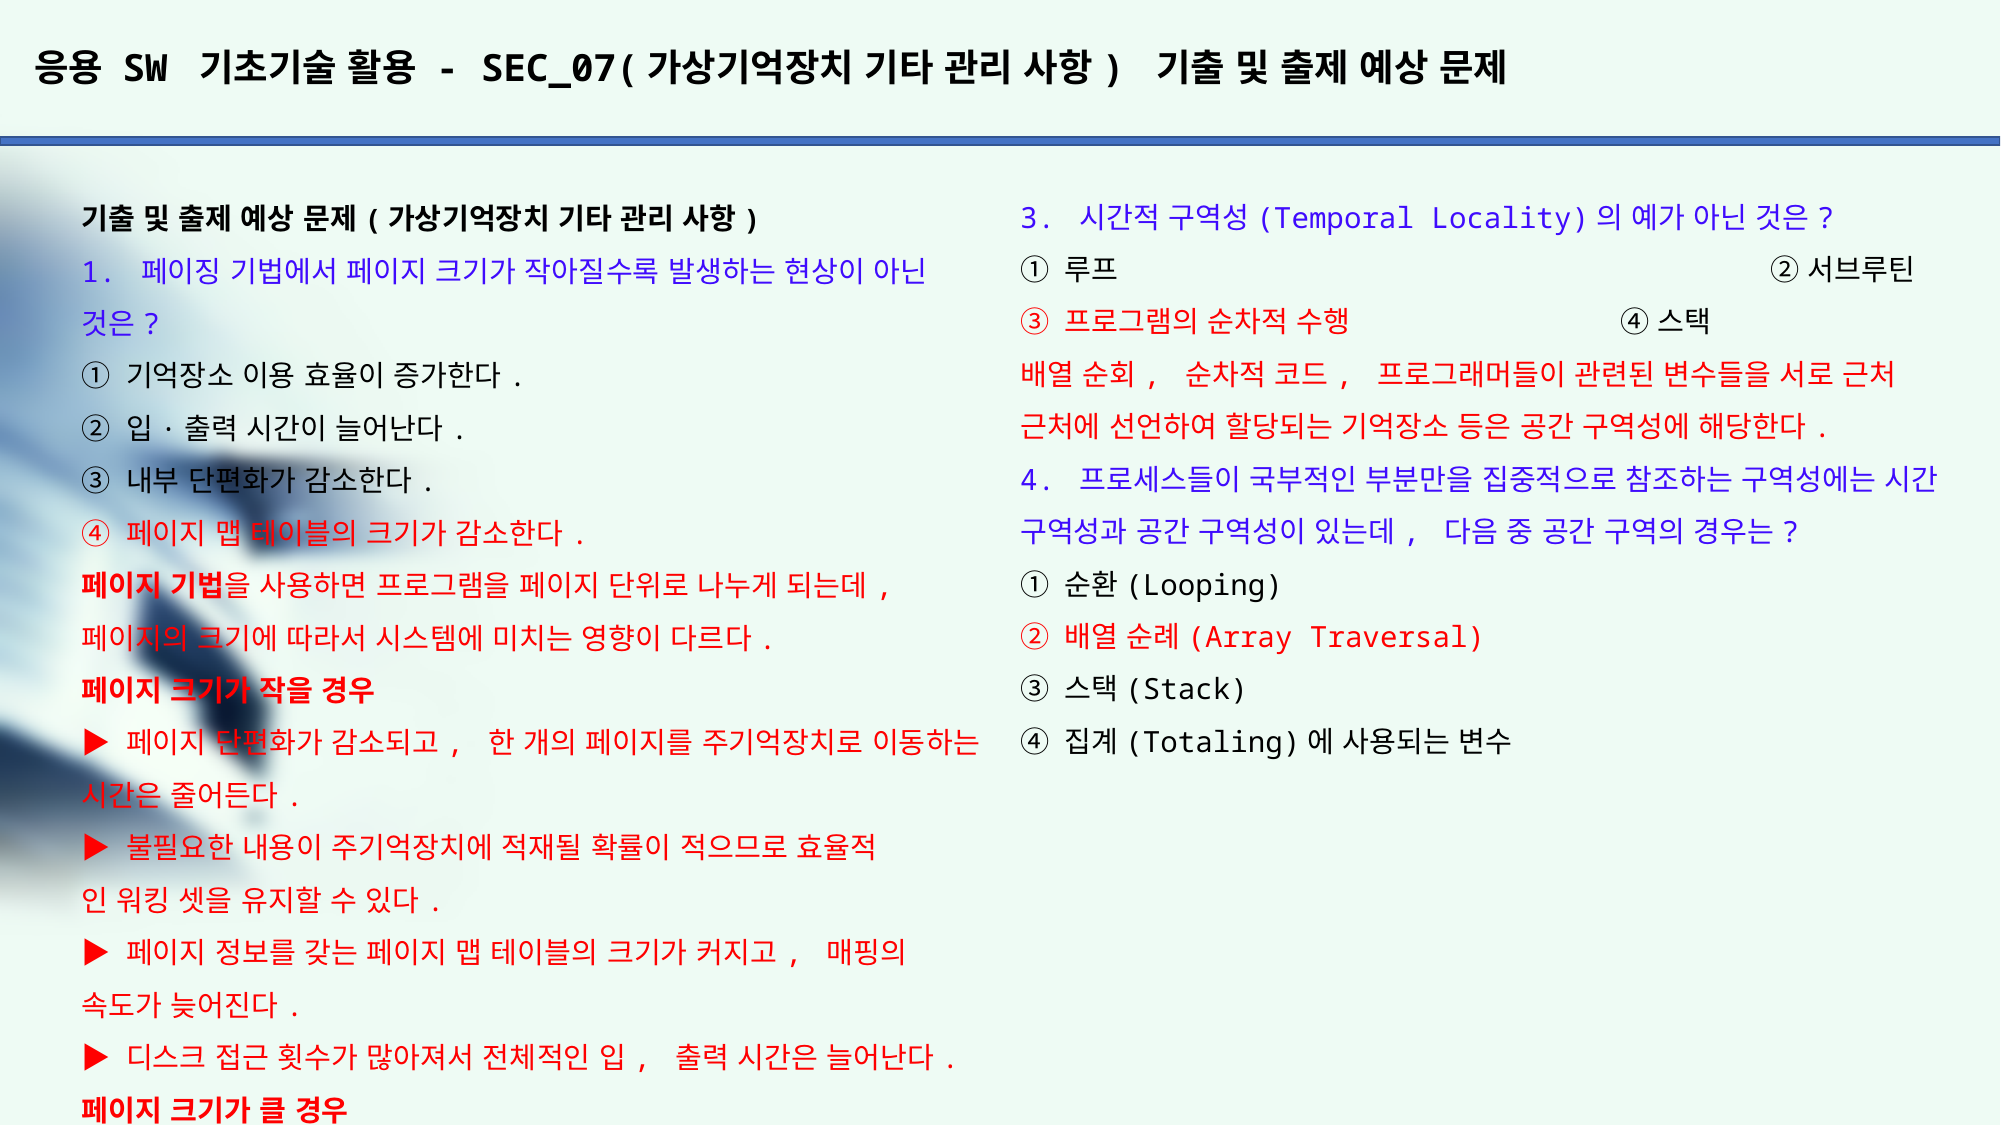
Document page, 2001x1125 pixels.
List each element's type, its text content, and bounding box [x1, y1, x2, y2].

title 응용 SW 기초기술 활용 - SEC_07(가상기억장치 기타 관리 사항) 기출 및 출제 예상 문제 [19, 14, 1993, 126]
picture [0, 0, 2000, 136]
text_box 기출 및 출제 예상 문제(가상기억장치 기타 관리 사항) 1. 페이징 기법에서 페이지 크기가 작아질수록 발생하는 현상이 아닌 것은? ① 기억장소 이용 효율이 증가한다. ② 입·출력 시간이 늘어난다. ③ 내부 단편화가 감소한다. ④ 페이지 맵 테이블의 크기가 감소한다. 페이지 기법을 사용하면 프로그램을 페이지 단위로 나누게 되는데, 페이지의 크기에 따라서 시스템에 미치는 영향이 다르다. 페이지 크기가 작을 경우 ▶ 페이지 단편화가 감소되고, 한 개의 페이지를 주기억장치로 이동하는 시간은 줄어든다. ▶ 불필요한 내용이 주기억장치에 적재될 확률이 적으므로 효율적 인 워킹 셋을 유지할 수 있다. ▶ 페이지 정보를 갖는 페이지 맵 테이블의 크기가 커지고, 매핑의 속도가 늦어진다. ▶ 디스크 접근 횟수가 많아져서 전체적인 입, 출력 시간은 늘어난다. 페이지 크기가 클 경우 ▶ 페이지 정보를 갖는 페이지 맵 테이블의 크기가 작아지고, 매핑 속도가 빨라진다. ▶ 디스크의 접근 횟수가 줄어들어 전체적인 입, 출력의 효율성이 증가된다. ▶ 페이지 단편화가 증가되고, 한 개의 페이지를 주기억장치로 이동하는 시간이 늘어난다. ▶ 프로세스(프로그램) 수행에 불필요한 내용까지도 주기억장치에 적재될 수 있다. 2. 프로세스 적재 정책과 관련한 설명으로 틀린 것은? ① 반복, 스택, 부 프로그램은 시간 지역성(Temporal Locality)과 관련이 있다. ② 공간 지역성(Spatial Locality)은 프로세스가 어떤 페이지를 참조했다면 이후 가상주소공간상 그 페이지와 인접한 페이지들을 참조할 가능성이 높음을 의미한다. ③ 일반적으로 페이지 교환에 보내는 시간보다 프로세스 수행에 보내는 시간이 더 크면 스레싱(Thrashing)이 발생한다. ④ 스레싱(Thrashing) 현상을 방지하기 위해서는 각 프로세스가 필요로 하는 프레임을 제공할 수 있어야 한다. Locality(국부성, 지역성, 구역성, 국소성)는 프로세스가 실행되는 동안 주기억장치를 참조할 때 일부 페이지만 집중적으로 참조하는 성질을 다루는 이론이다. ▶ 스래싱을 방지하기 위한 워킹 셋 이론의 기반이 되었다. ▶ 프로세스가 집중적으로 사용하는 페이지를 알아내는 방법 중에 하나로, 가상기억장치 관리의 이론적인 근거가 된다. ▶ 데닝(Denning) 교수에 의해 구역성의 개념이 증명되었으며, 캐시 메모리 시스템의 이론적 근거이다. ▶ Locality의 종류에는 시간 구역성(Temporal Locality)과 공간 구역성(Spatial Locality)이다. 시간 구역성(Temporal Locality) ▶ 시간 구역성은 프로세스가 실행되면서 하나의 페이지를 일정 시간 동안 집중적으로 액세스하는 현상이다. ▶ 한 번 참조한 페이지는 가까운 시간 내에 계속 참조할 가능성 이 높음을 또한 의미한다. ▶ 시간 구역성이 이루어지는 기억 장소 : Loop(반복, 순환), 스택(Stack), 부 프로그램(Sub Routine), Counting(1씩 증감), 집계(Totaling)에 사용되는 변수(기억장소) 공간 구역성(Spatial Locality) ▶ 공간 구역성은 프로세스 실행 시 일정 위치의 페이지를 집중적으로 액세스 하는 현상이다. ▶ 어느 하나의 페이지를 참조하면 그 근처에 페이지를 계속 참조할 가능성이 높음을 의미한다. ▶ 공간 구역성이 이루어지는 기억장소 : 배열 순회(Array Traversal, 배열 순례), 순차적 코드의 실행, 프로그래머들이 관련된 변수(데이터를 저장할 기억장소)들을 서로 근처에 선언하여 할당되는 기억장소, 같은 영역에 있는 변수를 참조할 때 사용 스래싱은 프로세스의 처리 시간보다 페이지 교체에 소요되는 시간이 더 많아지는 현상이다. ▶ 다중 프로그래밍 시스템이나 가상기억장치를 사용하는 시스템 에서 하나의 프로세스 수행 과정 중 자주 페이지 부재가 발생함 으로써 나타나는 현상으로, 전체 시스템의 성능이 저하된다. ▶ 다중 프로그래밍의 정도가 높아짐에 따라 CPU의 이용률은 어느 특정 시점까지는 높아지지만, 다중 프로그래밍의 정도가 더욱 커지면 스래싱 나타나고, CPU의 이용률이 급격히 감소하게 된다. ▶ 스래싱 현상 방지 방법 - 다중 프로그래밍의 정도를 적정 수준으로 유지한다. - 페이지 부재 빈도(Page Fault Frequency)를 조절하여 사용한다. - 워킹 셋을 유지한다. - 부족한 자원을 증설하고, 일부 프로세스를 중단시킨다. - CPU 성능에 대한 자료의 지속적 관리 및 분석으로 임계치를 예상하여 운영한다. [66, 175, 1000, 1125]
picture [0, 146, 2000, 1125]
text_box 3. 시간적 구역성(Temporal Locality)의 예가 아닌 것은? ① 루프 ② 서브루틴 ③ 프로그램의 순차적 수행 ④ 스택 배열 순회, 순차적 코드, 프로그래머들이 관련된 변수들을 서로 근처 근처에 선언하여 할당되는 기억장소 등은 공간 구역성에 해당한다. 4. 프로세스들이 국부적인 부분만을 집중적으로 참조하는 구역성에는 시간 구역성과 공간 구역성이 있는데, 다음 중 공간 구역의 경우는? ① 순환(Looping) ② 배열 순례(Array Traversal) ③ 스택(Stack) ④ 집계(Totaling)에 사용되는 변수 [1005, 174, 2000, 819]
